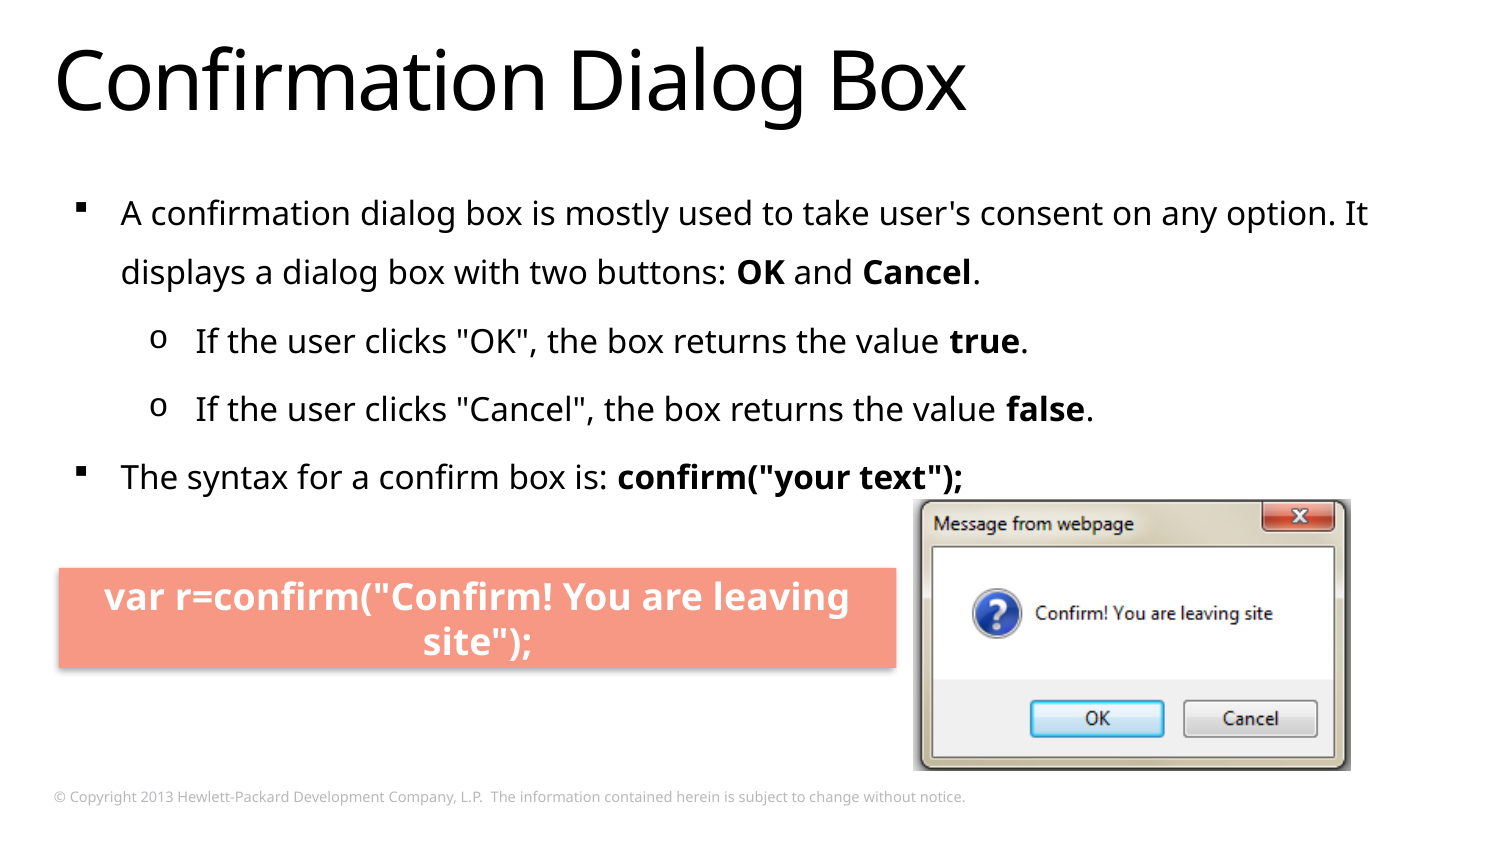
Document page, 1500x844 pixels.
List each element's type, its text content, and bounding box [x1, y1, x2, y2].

text_box var r=confirm("Confirm! You are leaving site"); [58, 567, 897, 669]
picture [913, 499, 1352, 771]
text_box A confirmation dialog box is mostly used to take user's consent on any option. It displays a dialog box with two buttons: OK and Cancel. If the user clicks "OK", the box returns the value true. If the user clicks "Cancel", the box returns the value false. The syntax for a confirm box is: confirm("your text"); [58, 164, 1406, 504]
title Confirmation Dialog Box [53, 38, 1239, 145]
